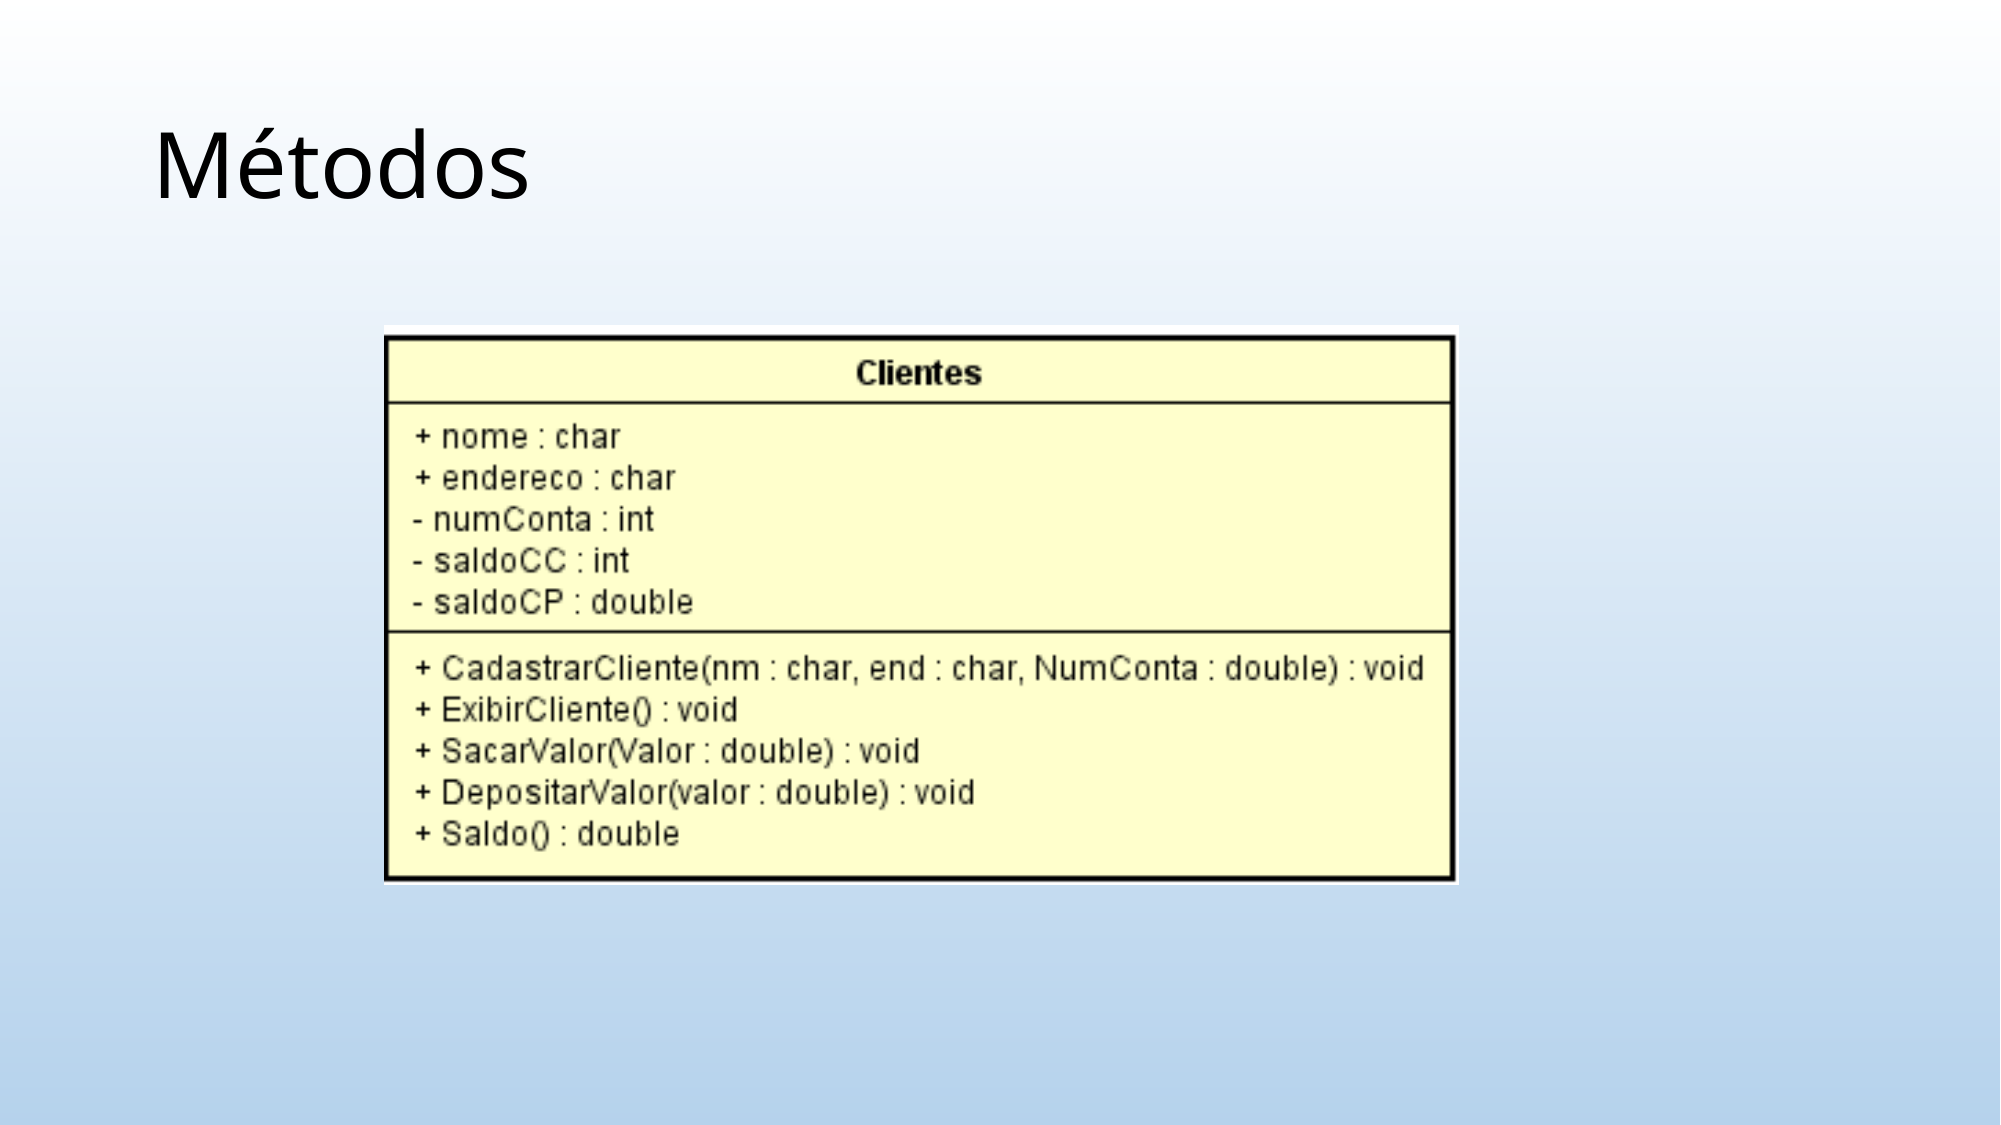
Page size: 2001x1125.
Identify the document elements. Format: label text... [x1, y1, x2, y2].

title Métodos [137, 59, 1863, 278]
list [384, 325, 1459, 885]
